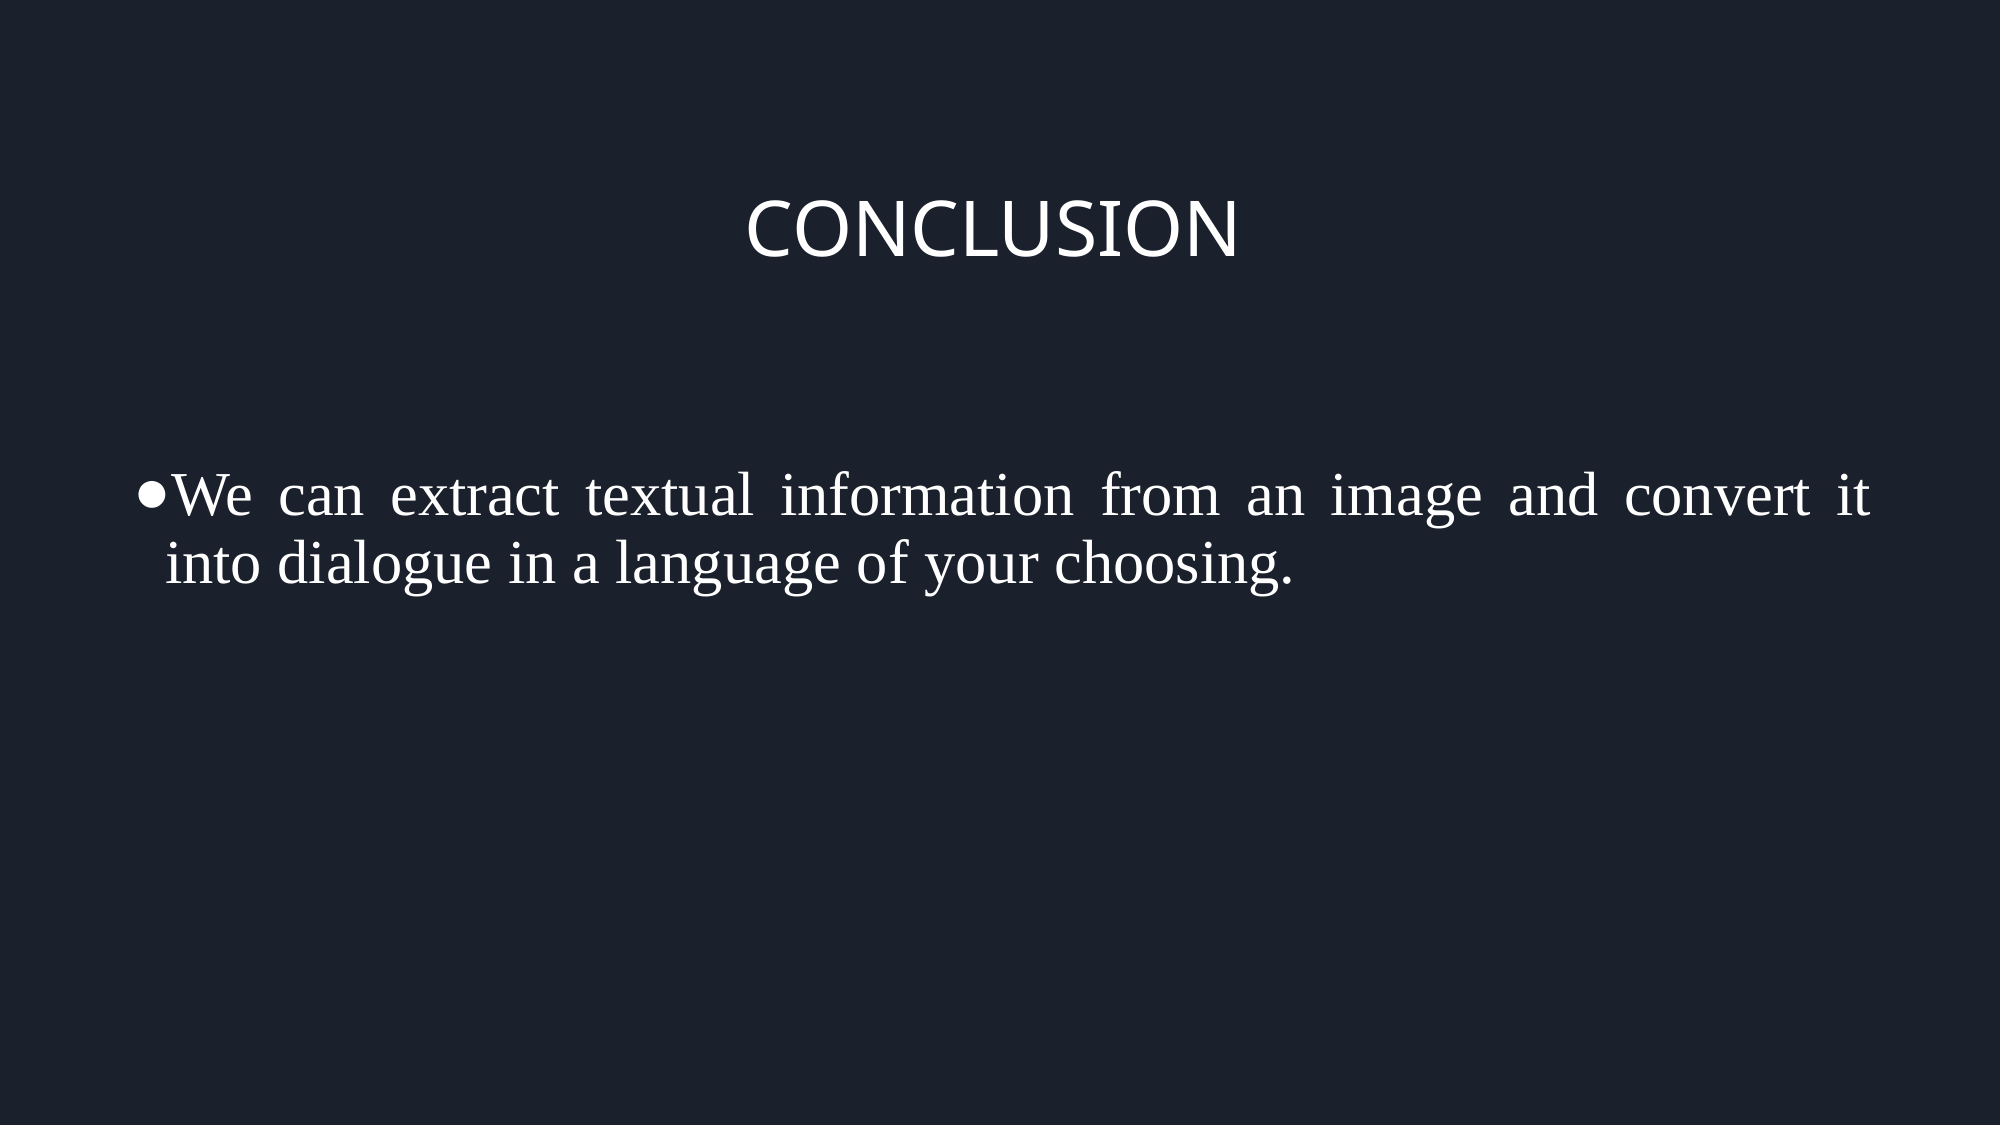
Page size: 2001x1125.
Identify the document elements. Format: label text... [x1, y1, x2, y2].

title CONCLUSION [76, 125, 1912, 338]
list We can extract textual information from an image and convert it into dialogue in a language of your choosing. [112, 454, 1888, 703]
